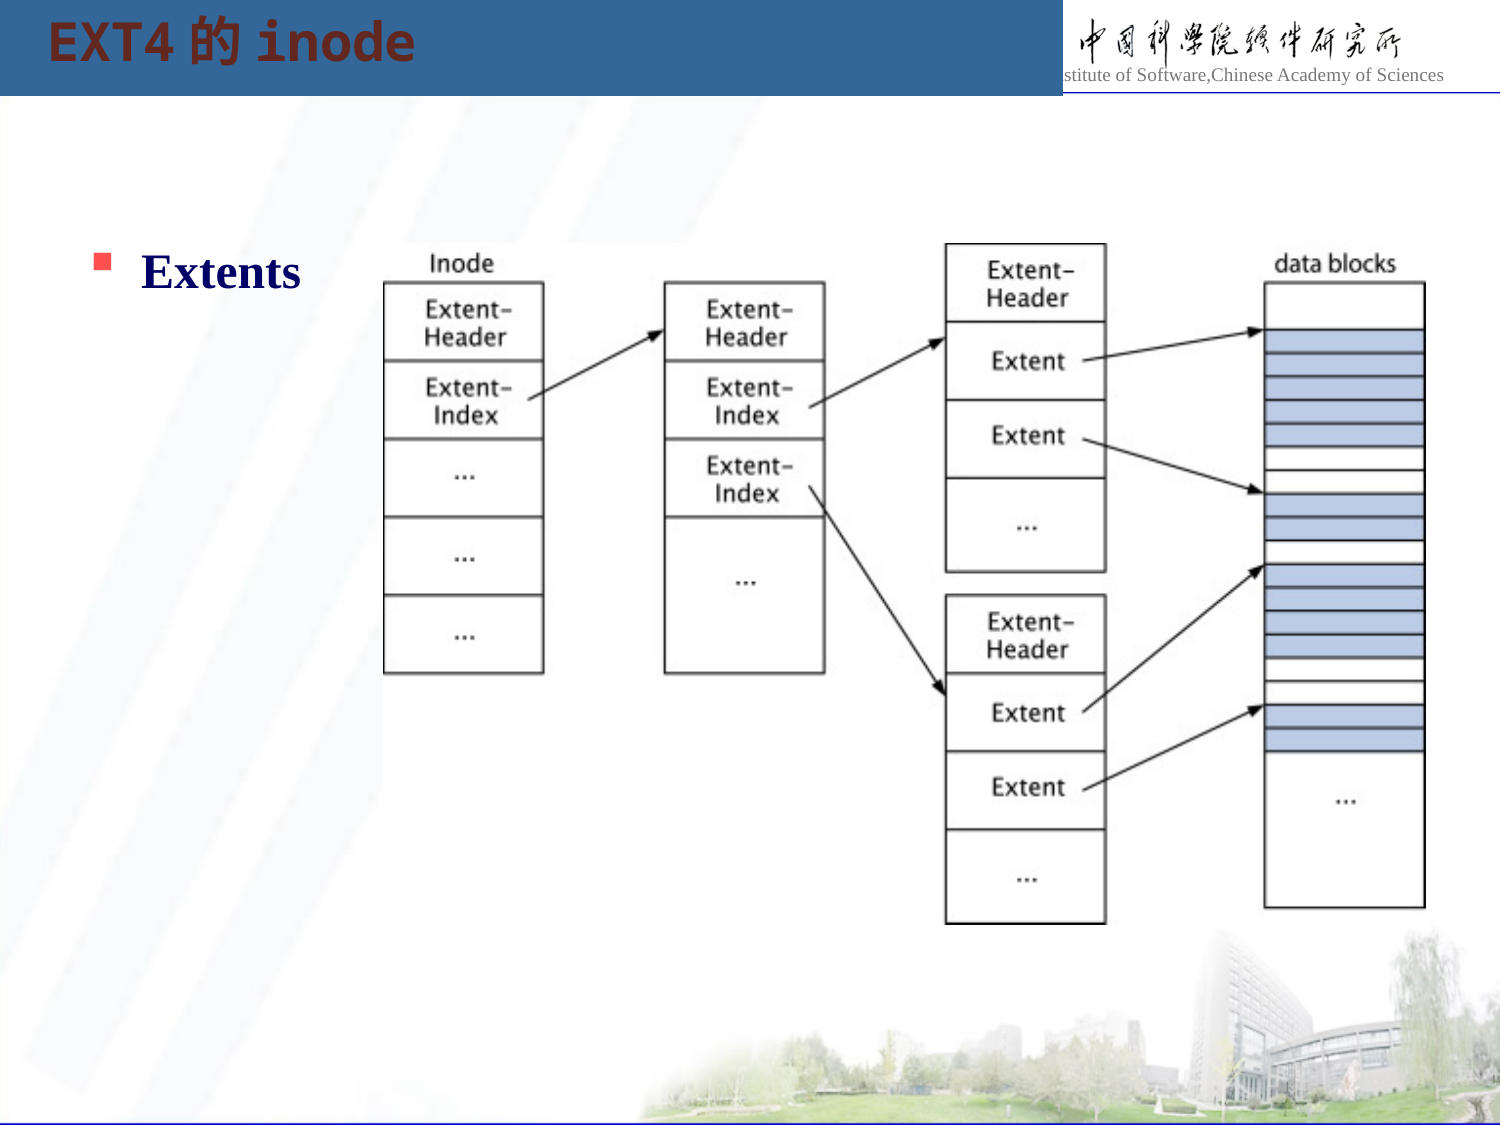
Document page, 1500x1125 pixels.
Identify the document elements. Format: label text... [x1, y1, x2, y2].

picture [1077, 15, 1402, 71]
picture [0, 92, 1500, 1125]
text_box EXT4的inode [0, 0, 1063, 96]
list Extents [73, 231, 621, 988]
